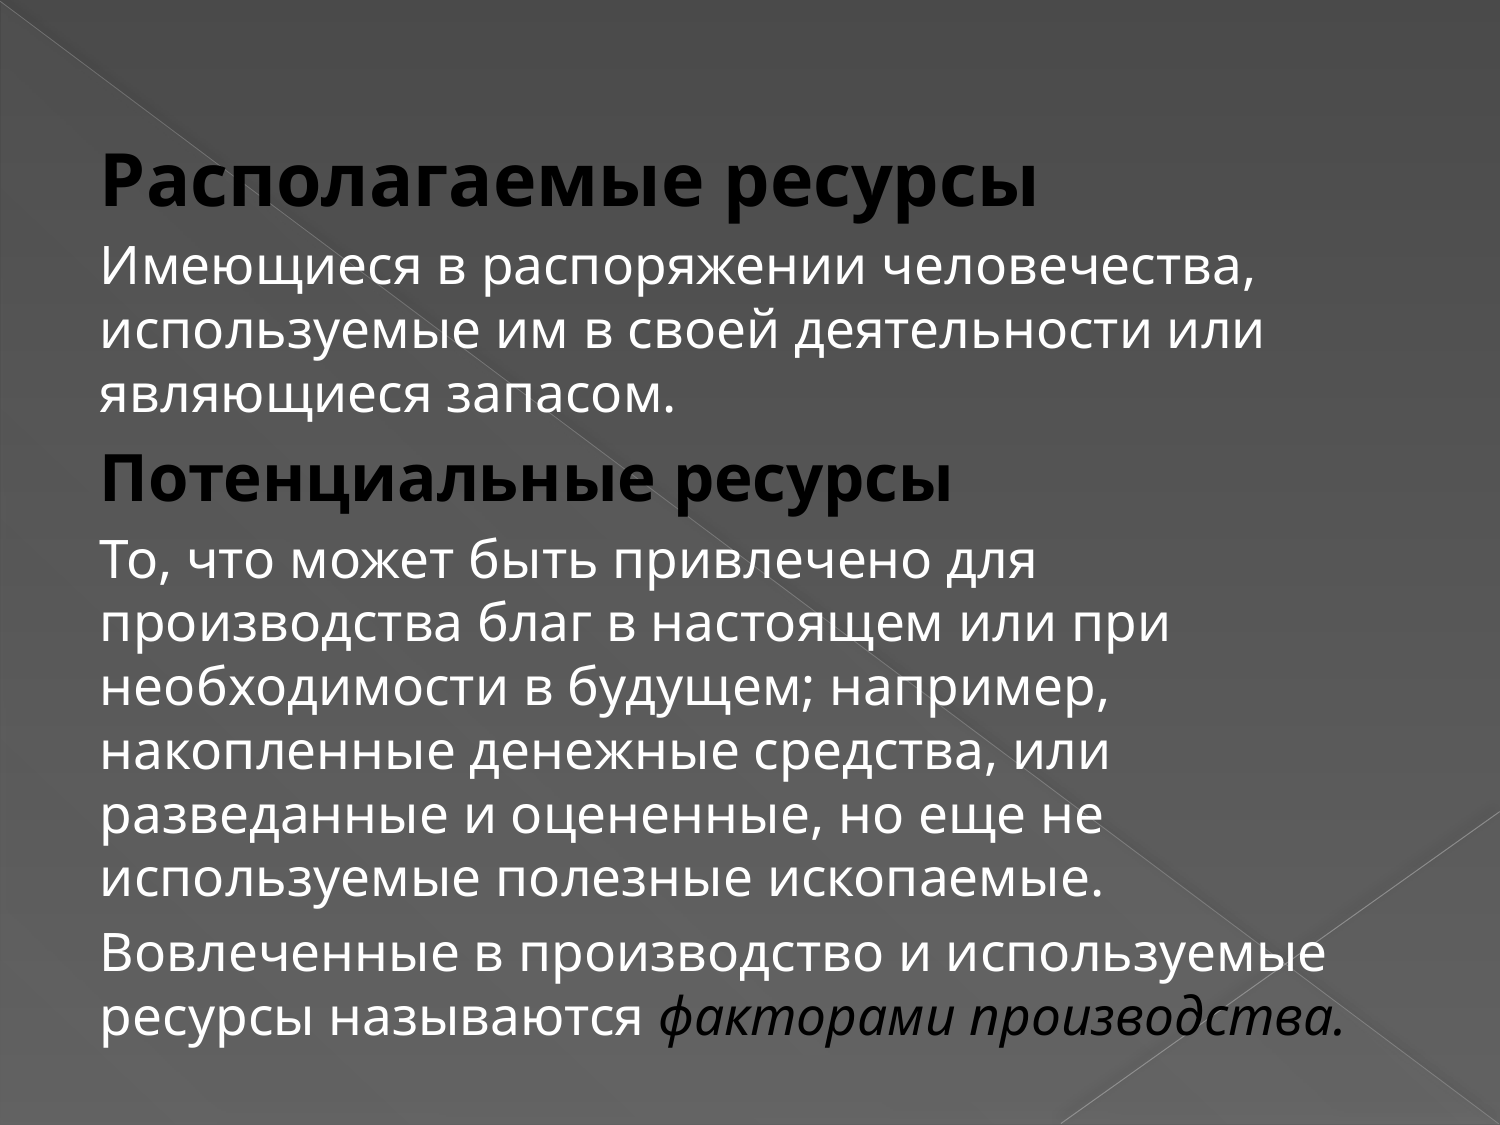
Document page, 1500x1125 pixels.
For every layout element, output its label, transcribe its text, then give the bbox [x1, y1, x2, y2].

list Располагаемые ресурсы Имеющиеся в распоряжении человечества, используемые им в своей деятельности или являющиеся запасом. Потенциальные ресурсы То, что может быть привлечено для производства благ в настоящем или при необходимости в будущем; например, накопленные денежные средства, или разведанные и оцененные, но еще не используемые полезные ископаемые. Вовлеченные в производство и используемые ресурсы называются факторами производства. [75, 125, 1425, 1059]
